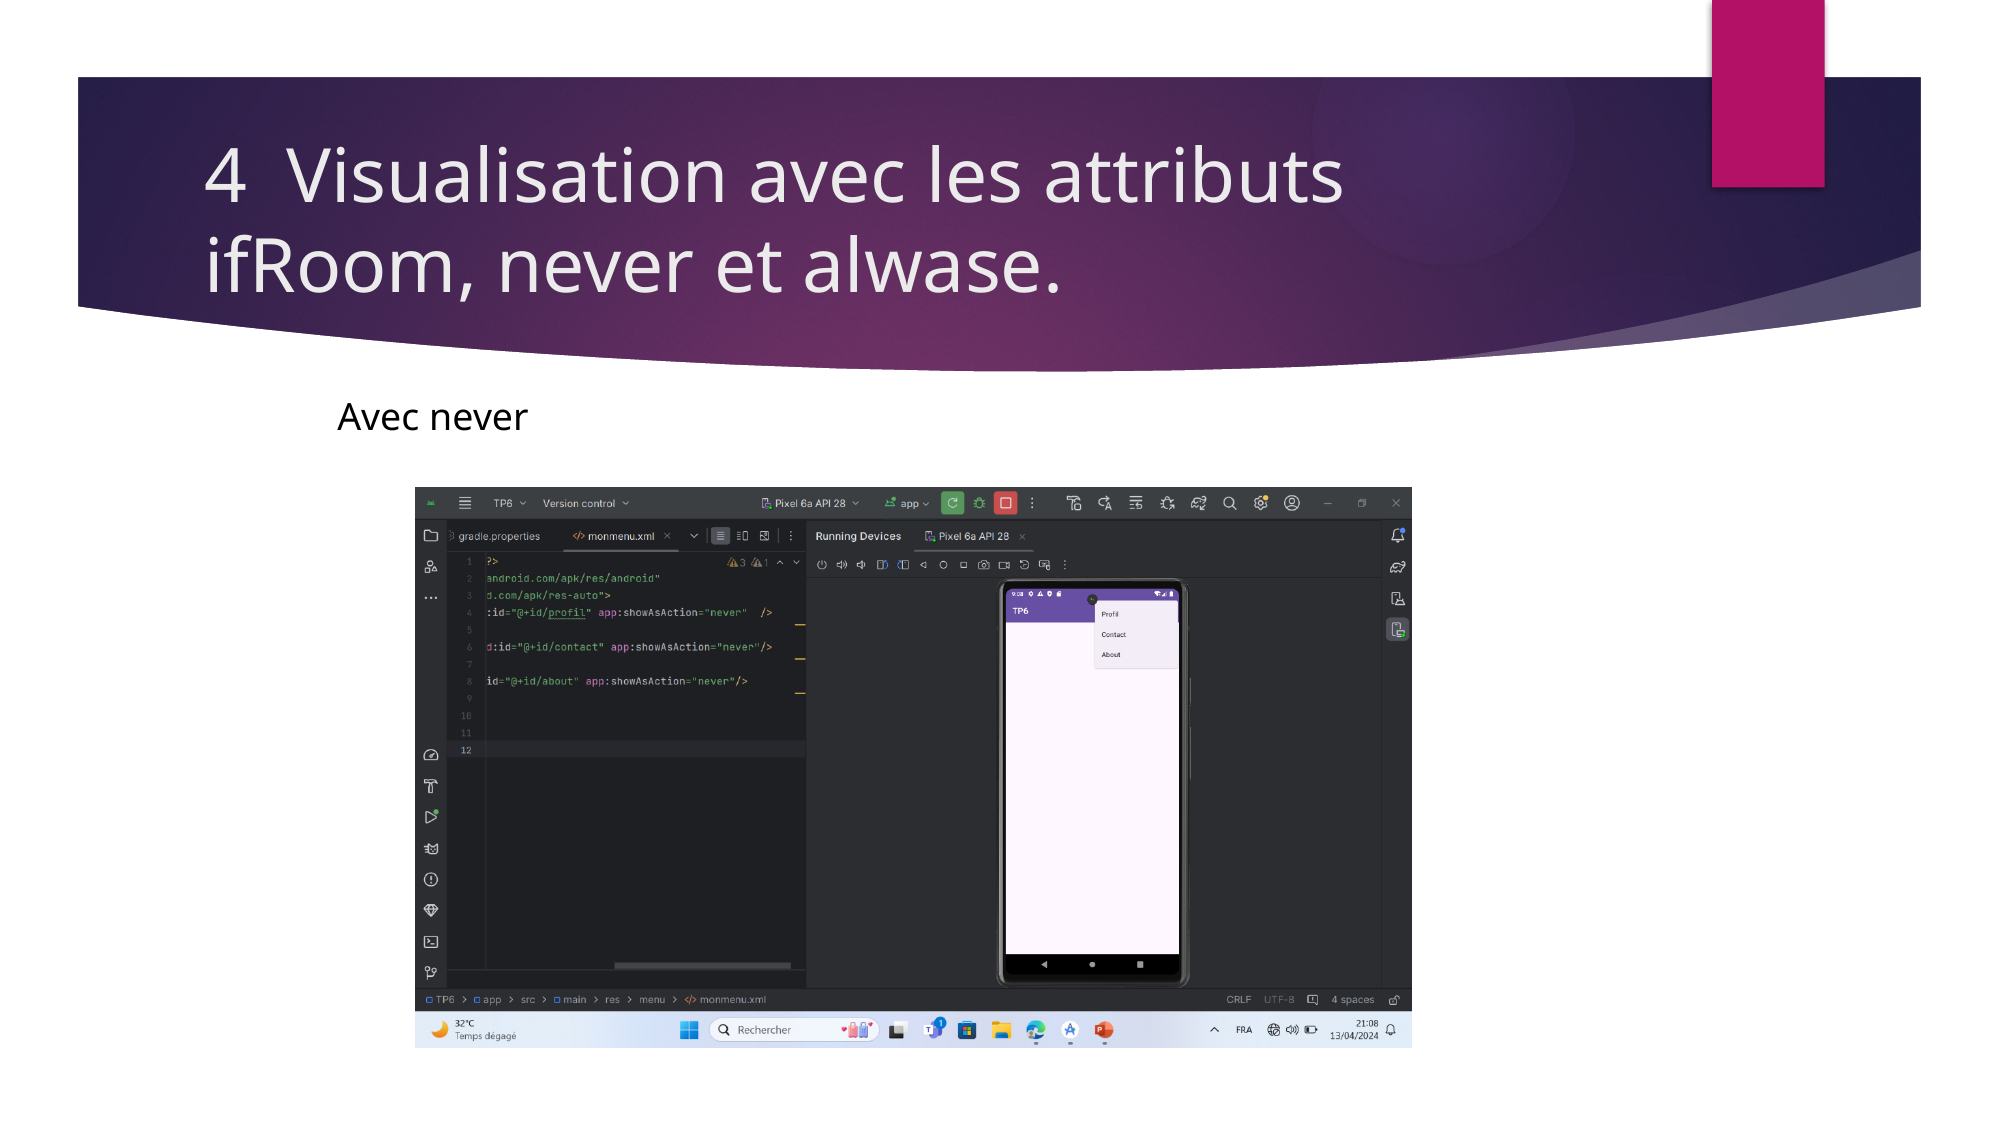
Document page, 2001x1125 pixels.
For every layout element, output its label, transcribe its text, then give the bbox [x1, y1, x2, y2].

title 4 Visualisation avec les attributs ifRoom, never et alwase. [189, 159, 1627, 276]
text_box Avec never [322, 385, 1302, 446]
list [415, 487, 1412, 1049]
